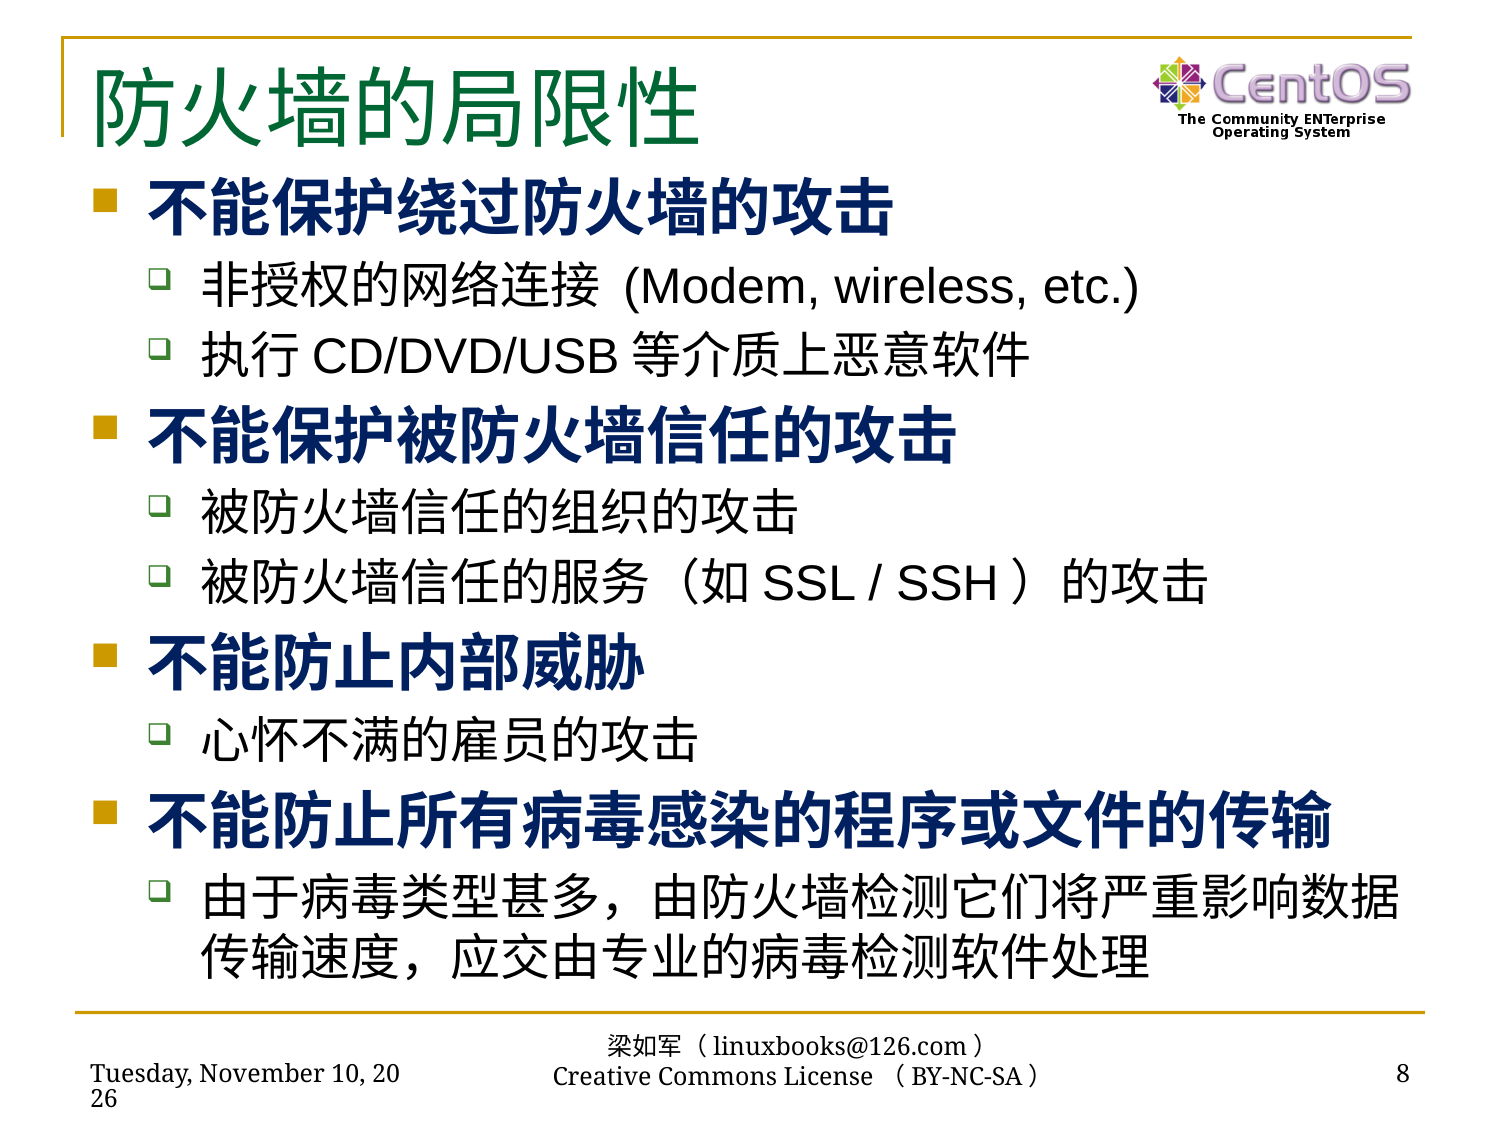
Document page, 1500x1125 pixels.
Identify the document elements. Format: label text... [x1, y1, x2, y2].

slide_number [74, 1023, 426, 1100]
slide_number 8 [1074, 1023, 1426, 1100]
footer 梁如军（linuxbooks@126.com） Creative Commons License（BY-NC-SA） [359, 1022, 1247, 1099]
list 不能保护绕过防火墙的攻击 非授权的网络连接 (Modem, wireless, etc.) 执行CD/DVD/USB等介质上恶意软件 不能保护被防火墙信任的攻击 被防火墙信任的组织的攻击 被防火墙信任的服务（如SSL / SSH）的攻击 不能防止内部威胁 心怀不满的雇员的攻击 不能防止所有病毒感染的程序或文件的传输 由于病毒类型甚多，由防火墙检测它们将严重影响数据传输速度，应交由专业的病毒检测软件处理 [74, 160, 1426, 1006]
title 防火墙的局限性 [74, 45, 1426, 160]
